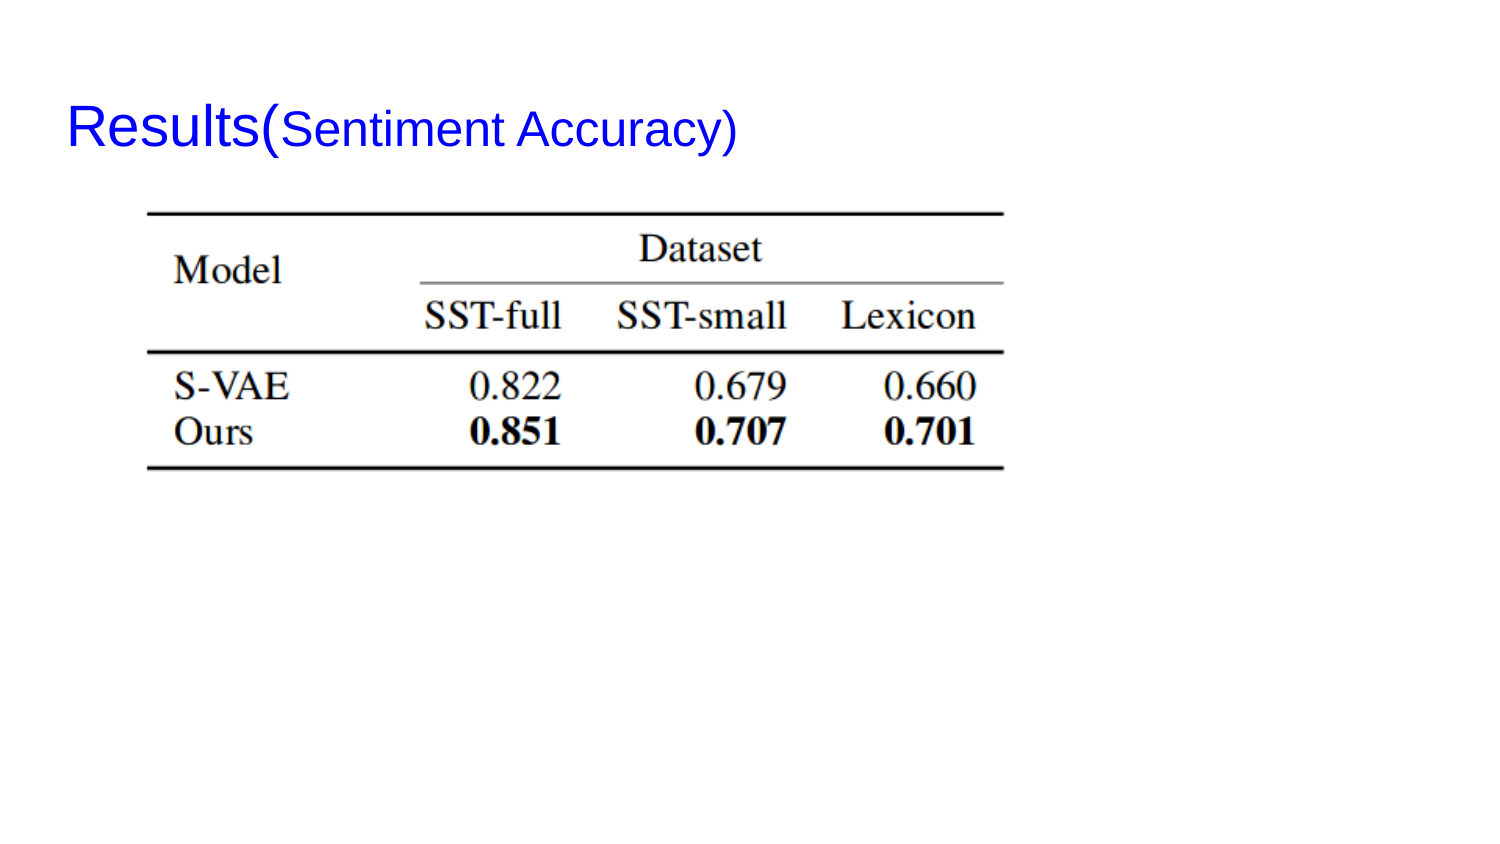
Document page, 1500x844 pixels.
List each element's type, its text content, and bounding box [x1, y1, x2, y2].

title Results(Sentiment Accuracy) [51, 72, 1449, 167]
picture [88, 190, 1025, 481]
